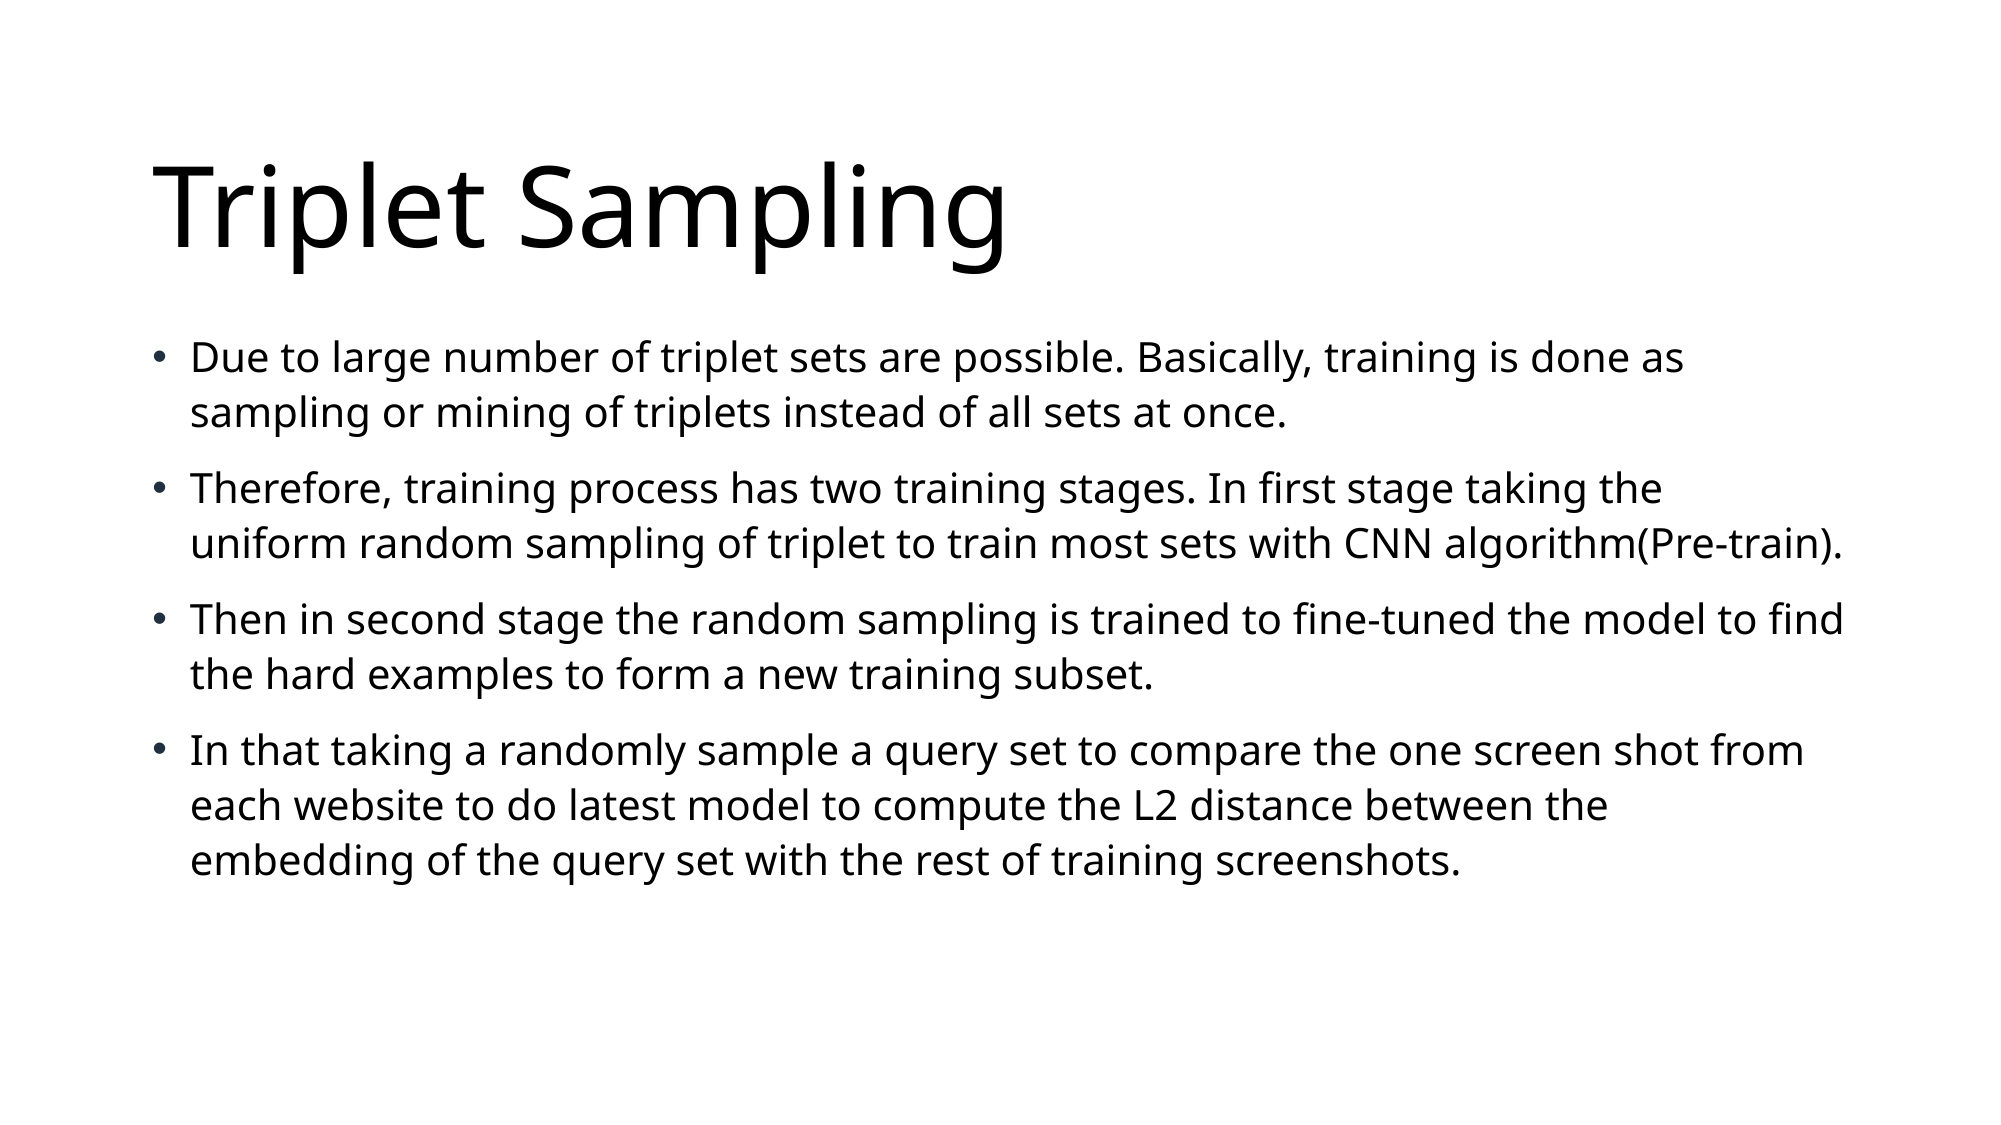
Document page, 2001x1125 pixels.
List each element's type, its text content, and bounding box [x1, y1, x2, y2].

list Due to large number of triplet sets are possible. Basically, training is done as sampling or mining of triplets instead of all sets at once. Therefore, training process has two training stages. In first stage taking the uniform random sampling of triplet to train most sets with CNN algorithm(Pre-train). Then in second stage the random sampling is trained to fine-tuned the model to find the hard examples to form a new training subset. In that taking a randomly sample a query set to compare the one screen shot from each website to do latest model to compute the L2 distance between the embedding of the query set with the rest of training screenshots. [137, 318, 1863, 1014]
title Triplet Sampling [137, 59, 1863, 278]
